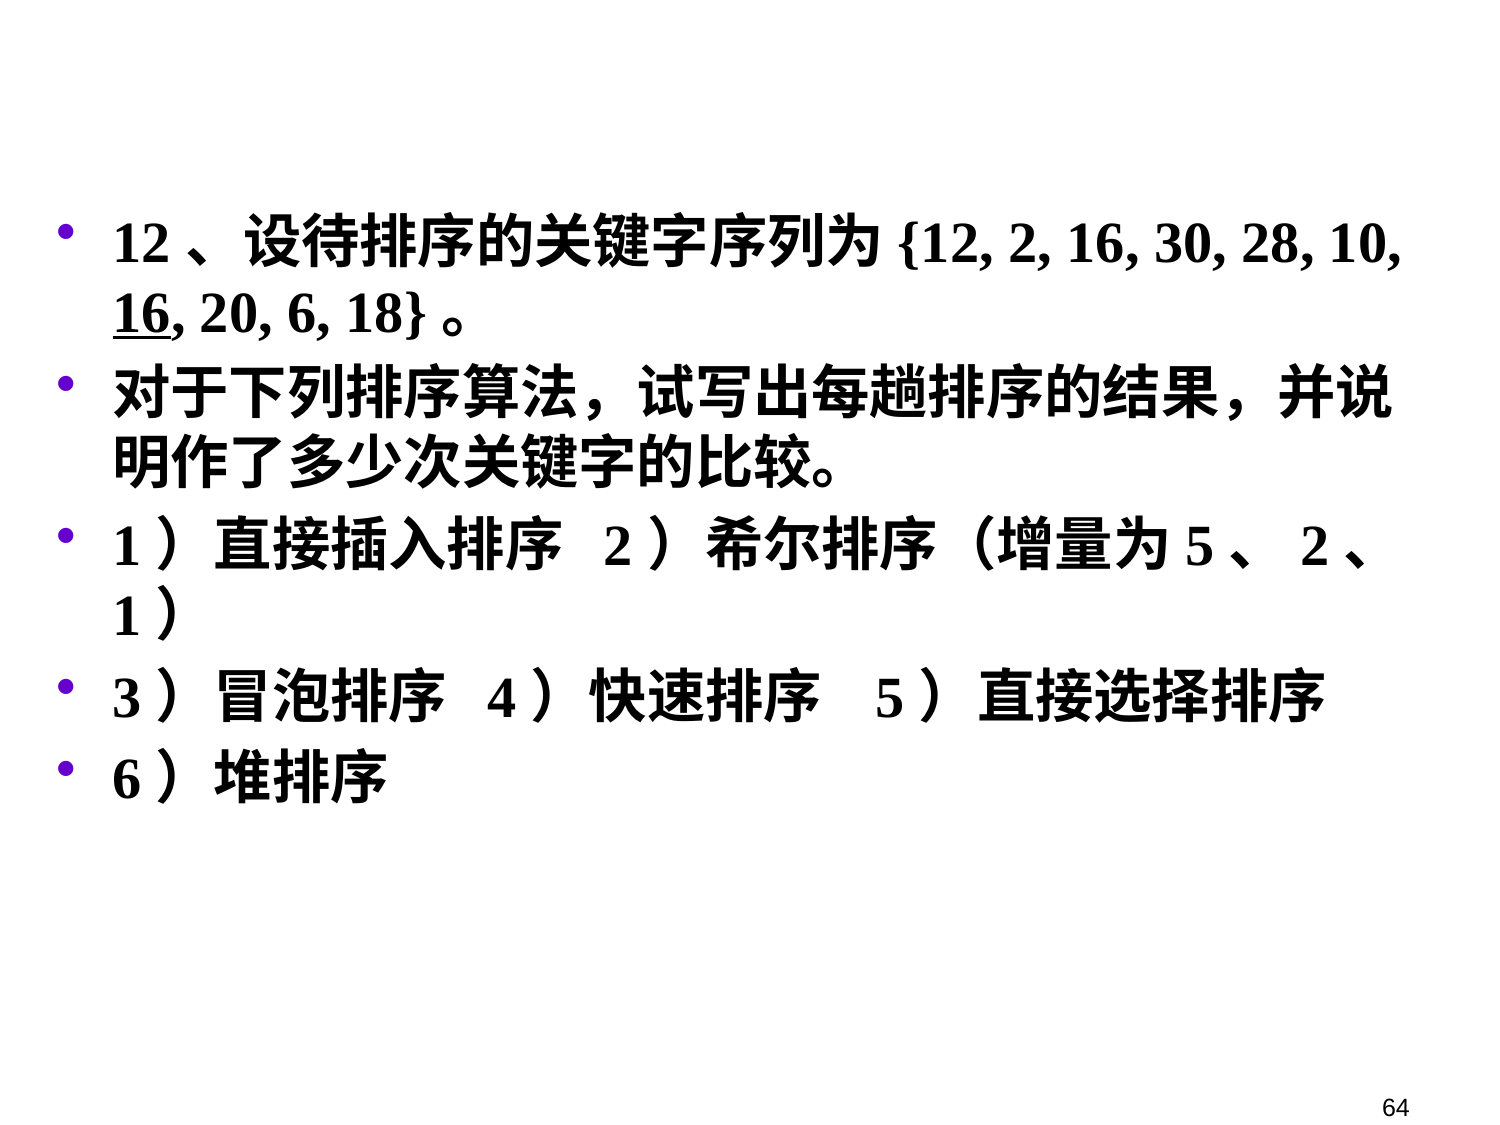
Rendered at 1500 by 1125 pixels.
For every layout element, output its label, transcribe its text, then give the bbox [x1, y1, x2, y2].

slide_number 64 [1074, 1054, 1426, 1125]
list 12、设待排序的关键字序列为{12, 2, 16, 30, 28, 10, 16, 20, 6, 18}。 对于下列排序算法，试写出每趟排序的结果，并说明作了多少次关键字的比较。 1）直接插入排序 2）希尔排序（增量为5、2、1） 3）冒泡排序 4）快速排序 5）直接选择排序 6）堆排序 [40, 196, 1460, 1048]
